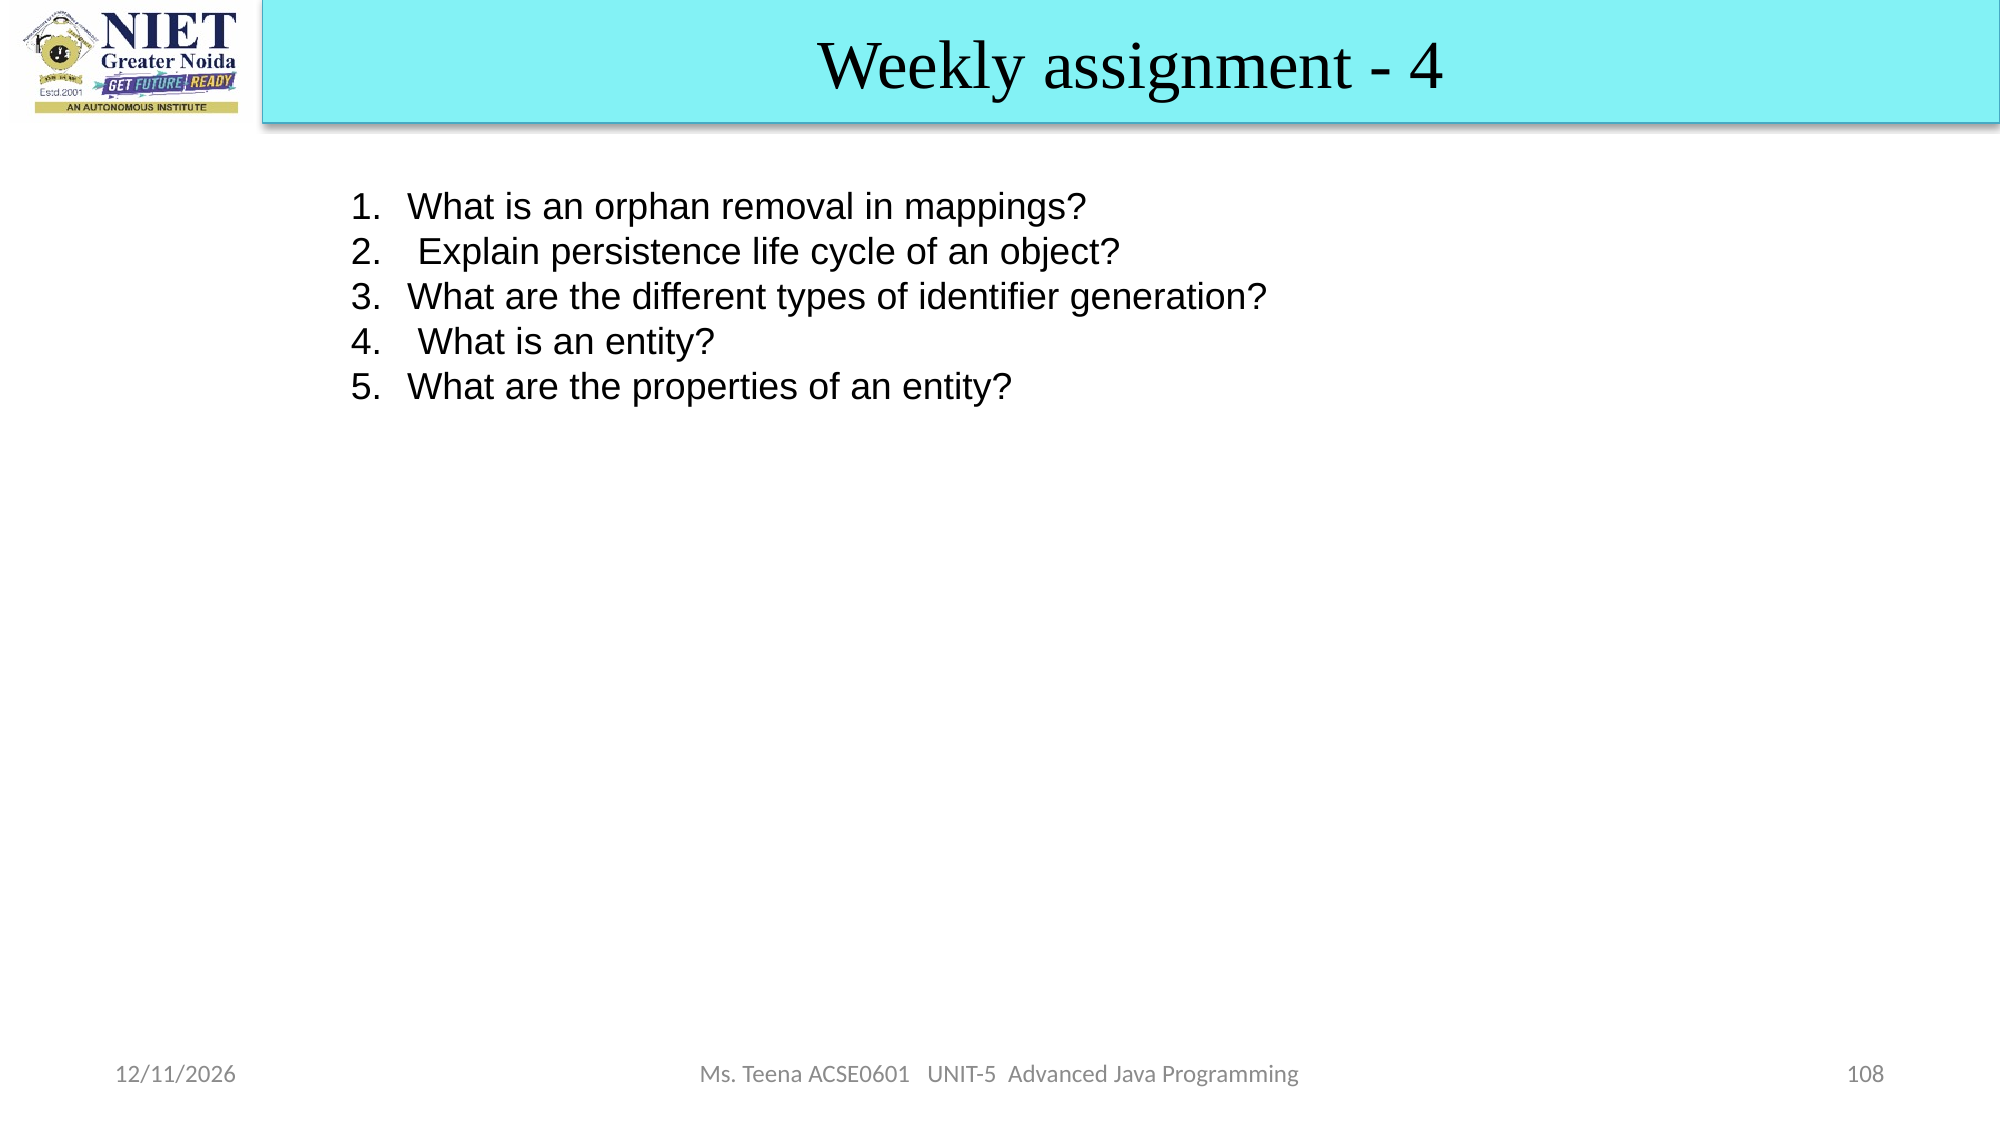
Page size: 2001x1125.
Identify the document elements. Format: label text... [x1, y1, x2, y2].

slide_number 108 [1433, 1042, 1900, 1103]
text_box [9, 0, 2000, 124]
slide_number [99, 1042, 567, 1103]
text_box What is an orphan removal in mappings? Explain persistence life cycle of an object? What are the different types of identifier generation? What is an entity? What are the properties of an entity? [336, 174, 1763, 550]
footer Ms. Teena ACSE0601 UNIT-5 Advanced Java Programming [683, 1042, 1317, 1103]
